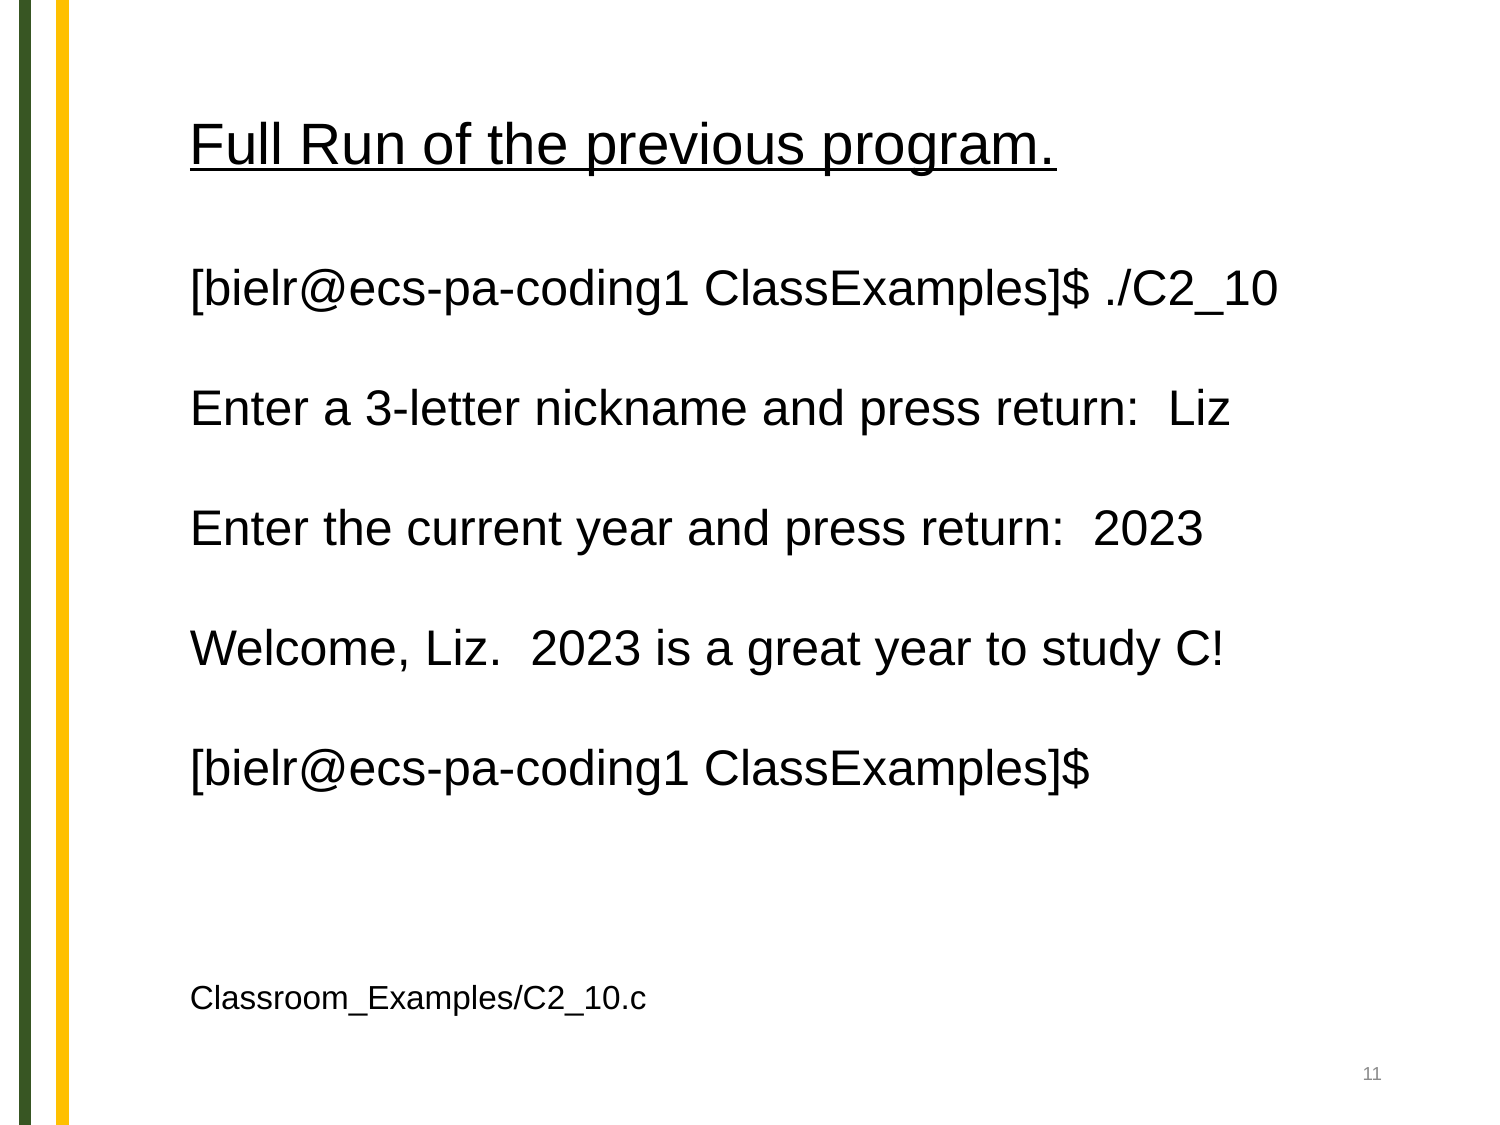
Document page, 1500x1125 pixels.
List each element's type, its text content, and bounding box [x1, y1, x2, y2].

text_box Full Run of the previous program. [bielr@ecs-pa-coding1 ClassExamples]$ ./C2_10 Enter a 3-letter nickname and press return: Liz Enter the current year and press return: 2023 Welcome, Liz. 2023 is a great year to study C! [bielr@ecs-pa-coding1 ClassExamples]$ Classroom_Examples/C2_10.c [174, 98, 1325, 1084]
slide_number 11 [1059, 1042, 1397, 1103]
